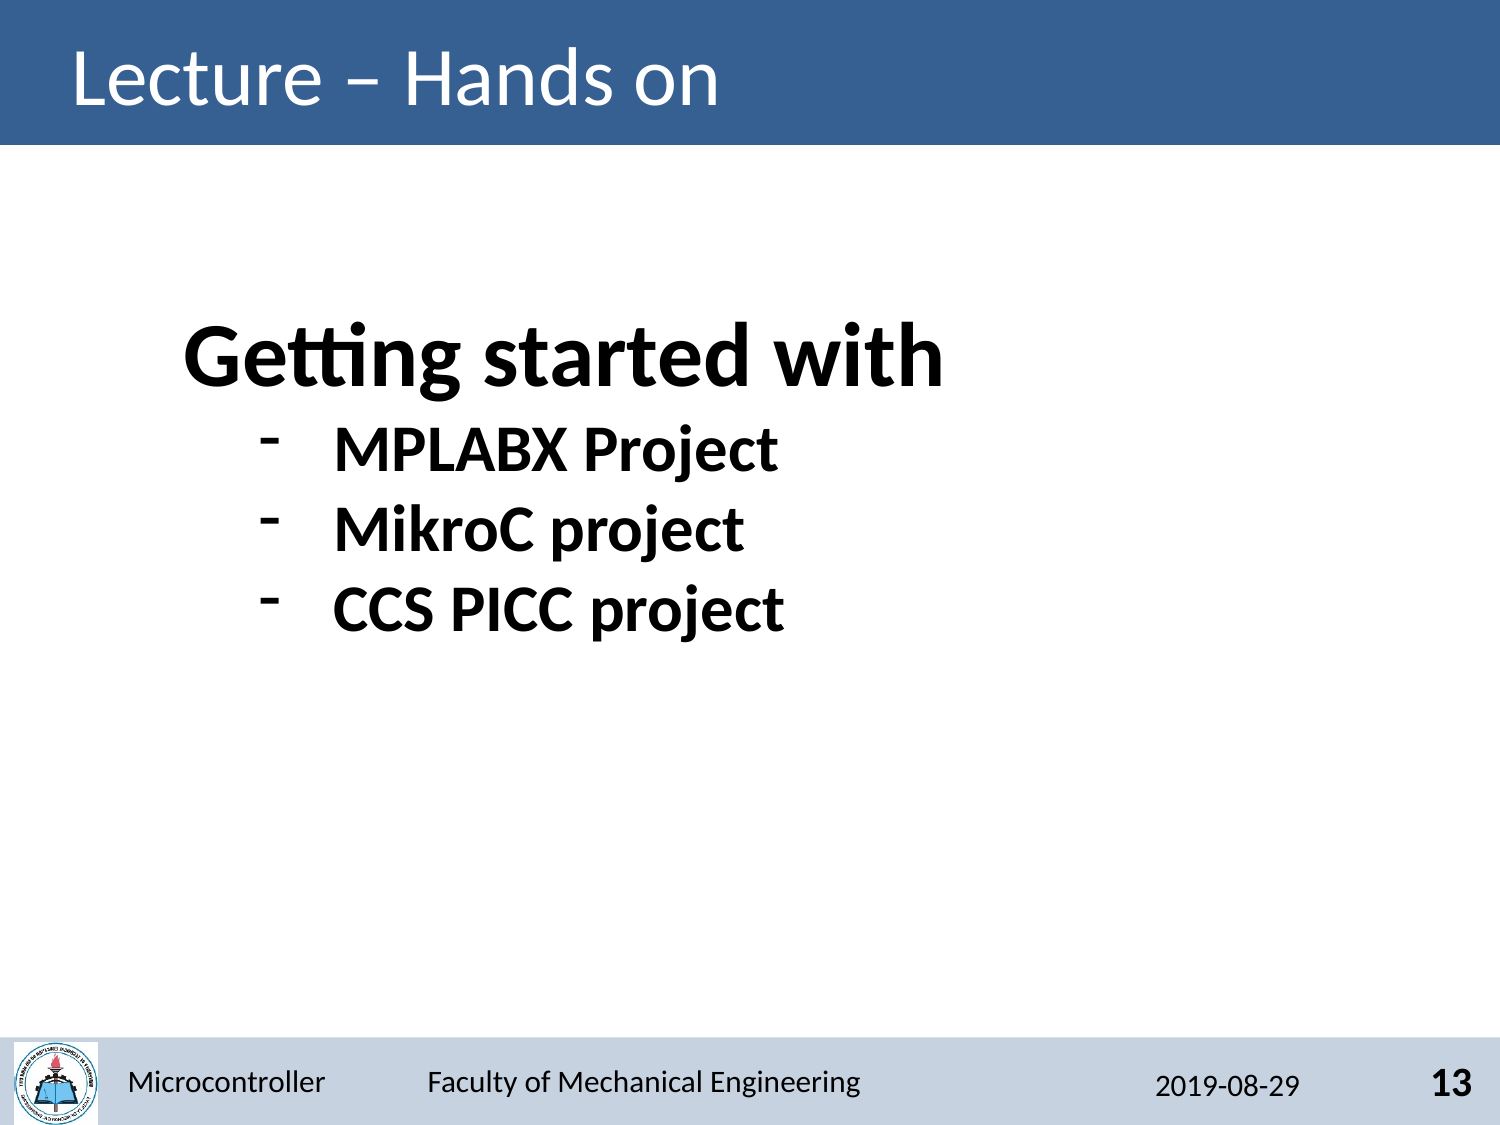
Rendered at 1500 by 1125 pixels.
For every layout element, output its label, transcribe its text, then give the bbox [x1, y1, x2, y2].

title Lecture – Hands on [0, 0, 1500, 145]
picture [14, 1042, 98, 1125]
text_box Getting started with MPLABX Project MikroC project CCS PICC project [168, 287, 1332, 652]
